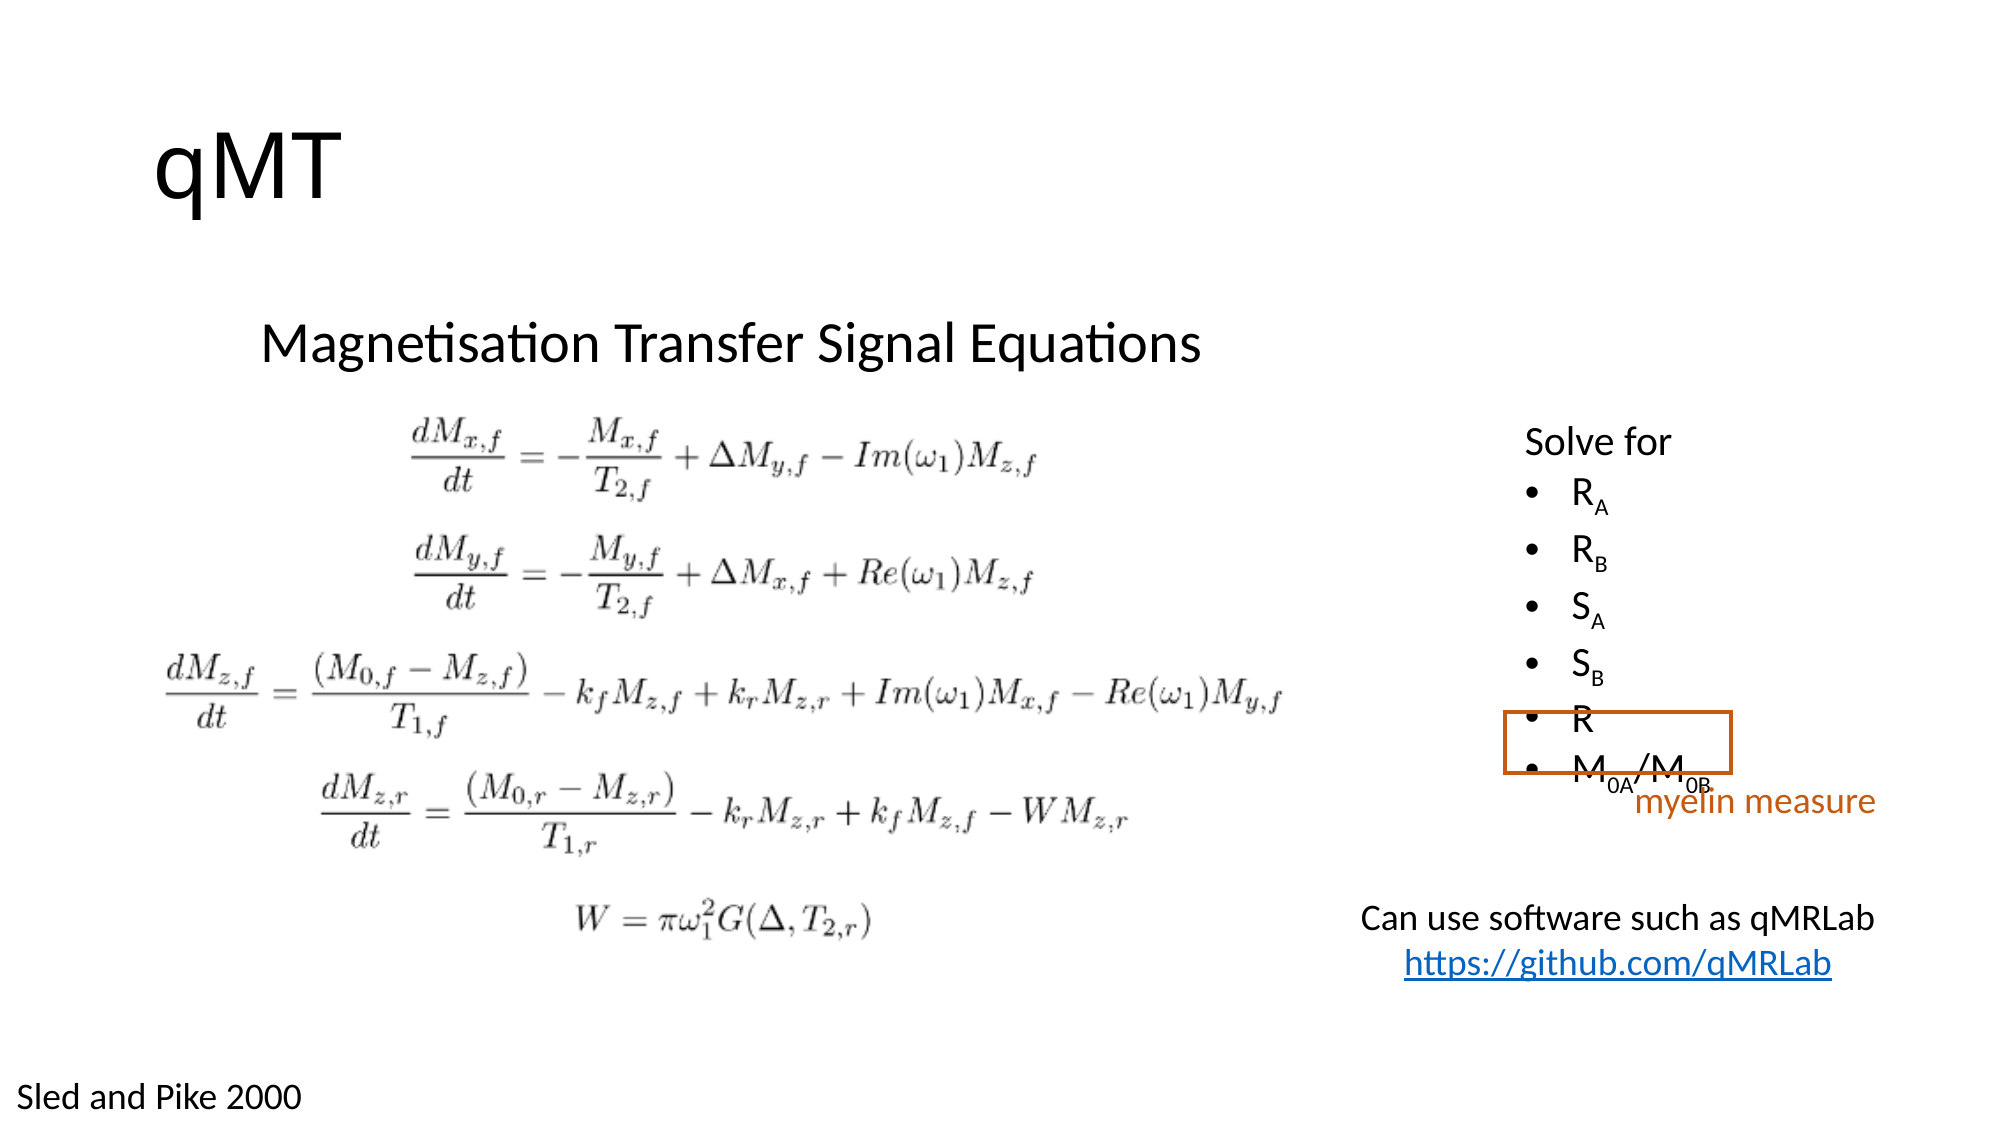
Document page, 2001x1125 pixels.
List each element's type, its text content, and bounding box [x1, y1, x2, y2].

text_box myelin measure [1619, 768, 1892, 829]
title qMT [137, 59, 1863, 278]
text_box Can use software such as qMRLab https://github.com/qMRLab [1345, 885, 1891, 1036]
picture [137, 402, 1326, 974]
text_box Sled and Pike 2000 [1, 1064, 318, 1125]
text_box Magnetisation Transfer Signal Equations [245, 296, 1218, 382]
text_box [1504, 711, 1732, 774]
text_box Solve for RA RB SA SB R M0A/M0B [1510, 774, 1727, 856]
text_box Solve for RA RB SA SB R M0A/M0B [1510, 406, 1727, 711]
